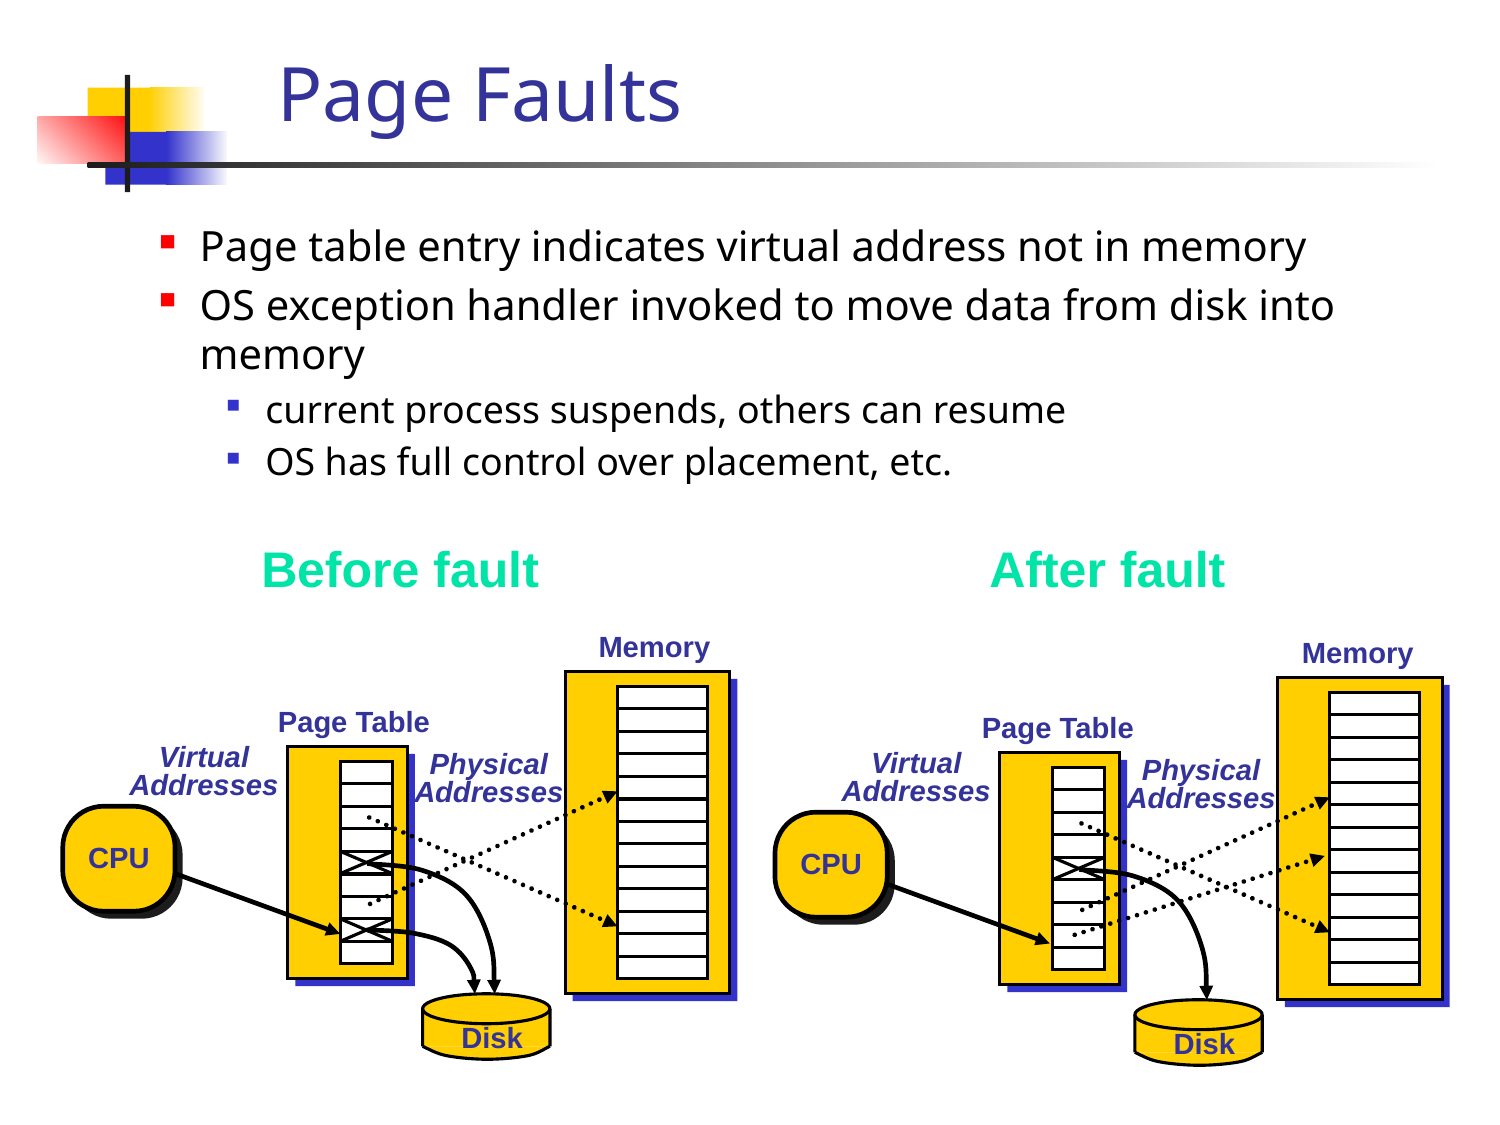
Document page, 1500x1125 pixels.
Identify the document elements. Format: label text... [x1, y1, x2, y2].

text_box [617, 866, 708, 888]
text_box [1052, 834, 1105, 857]
text_box [617, 843, 708, 866]
text_box [295, 955, 415, 987]
text_box [603, 790, 618, 803]
text_box [617, 776, 708, 798]
text_box After fault [974, 537, 1241, 606]
text_box Page Table [263, 699, 446, 746]
text_box [617, 753, 708, 776]
text_box [340, 783, 393, 806]
text_box [340, 761, 393, 783]
text_box [999, 752, 1120, 985]
text_box [617, 686, 708, 708]
text_box [1052, 767, 1105, 789]
text_box Disk [1158, 1022, 1251, 1069]
text_box Memory [583, 624, 726, 671]
text_box [1329, 939, 1420, 963]
list Page table entry indicates virtual address not in memory OS exception handler invoked to move data from disk into memory current process suspends, others can resume OS has full control over placement, etc. [62, 212, 1413, 513]
text_box [340, 828, 393, 851]
text_box [1052, 924, 1105, 947]
text_box [340, 806, 393, 828]
text_box [565, 671, 730, 994]
text_box [617, 731, 708, 753]
text_box [340, 851, 393, 873]
text_box Physical Addresses [399, 745, 579, 816]
text_box [880, 829, 895, 886]
text_box [287, 915, 408, 979]
text_box [1329, 804, 1420, 828]
text_box [1251, 1018, 1262, 1052]
text_box [366, 929, 481, 994]
title Page Faults [262, 50, 1013, 144]
text_box [422, 993, 550, 1021]
text_box [168, 823, 183, 876]
text_box [408, 907, 415, 933]
text_box [617, 798, 708, 822]
text_box [538, 1013, 550, 1046]
text_box [617, 822, 708, 843]
text_box [1135, 999, 1262, 1027]
text_box [1329, 917, 1420, 939]
text_box [78, 875, 183, 919]
text_box [340, 873, 393, 897]
text_box Before fault [246, 537, 554, 606]
text_box [603, 915, 618, 927]
text_box [1329, 849, 1420, 872]
text_box Physical Addresses [1111, 751, 1291, 822]
text_box CPU [774, 812, 888, 918]
text_box [1329, 894, 1420, 917]
text_box [1329, 714, 1420, 737]
text_box [1079, 869, 1213, 1000]
text_box [340, 941, 393, 964]
text_box [538, 1046, 550, 1053]
text_box [1052, 947, 1105, 970]
text_box [884, 883, 1050, 946]
text_box Virtual Addresses [114, 737, 294, 809]
text_box [423, 1012, 446, 1046]
text_box [367, 863, 501, 994]
text_box [617, 911, 708, 933]
text_box [617, 957, 708, 979]
text_box [1329, 759, 1420, 782]
text_box [617, 888, 708, 911]
text_box [1007, 913, 1128, 993]
text_box CPU [62, 806, 176, 912]
text_box Disk [446, 1016, 538, 1063]
text_box [1315, 796, 1330, 809]
text_box [792, 885, 895, 925]
text_box [1311, 853, 1325, 866]
text_box [422, 1046, 446, 1056]
text_box [1052, 879, 1105, 903]
text_box [1052, 903, 1105, 924]
text_box [1052, 857, 1105, 879]
text_box [1120, 822, 1128, 874]
text_box [287, 746, 408, 932]
text_box [617, 708, 708, 731]
text_box [1329, 737, 1420, 759]
text_box [1277, 677, 1443, 1000]
text_box [1315, 921, 1330, 933]
text_box [1329, 692, 1420, 714]
text_box [572, 678, 738, 1002]
text_box Virtual Addresses [826, 743, 1006, 815]
text_box [1329, 782, 1420, 804]
text_box [1052, 812, 1105, 834]
text_box [1135, 1018, 1158, 1052]
text_box [175, 873, 341, 936]
text_box [1329, 963, 1420, 985]
text_box [408, 816, 415, 868]
text_box Page Table [967, 705, 1150, 752]
text_box [1134, 1052, 1158, 1062]
text_box [1052, 789, 1105, 812]
text_box [1251, 1052, 1263, 1059]
text_box [1329, 828, 1420, 849]
text_box [340, 897, 393, 918]
text_box [1329, 872, 1420, 894]
text_box [340, 918, 393, 941]
text_box Memory [1287, 630, 1429, 677]
text_box [617, 933, 708, 957]
text_box [1284, 684, 1450, 1008]
